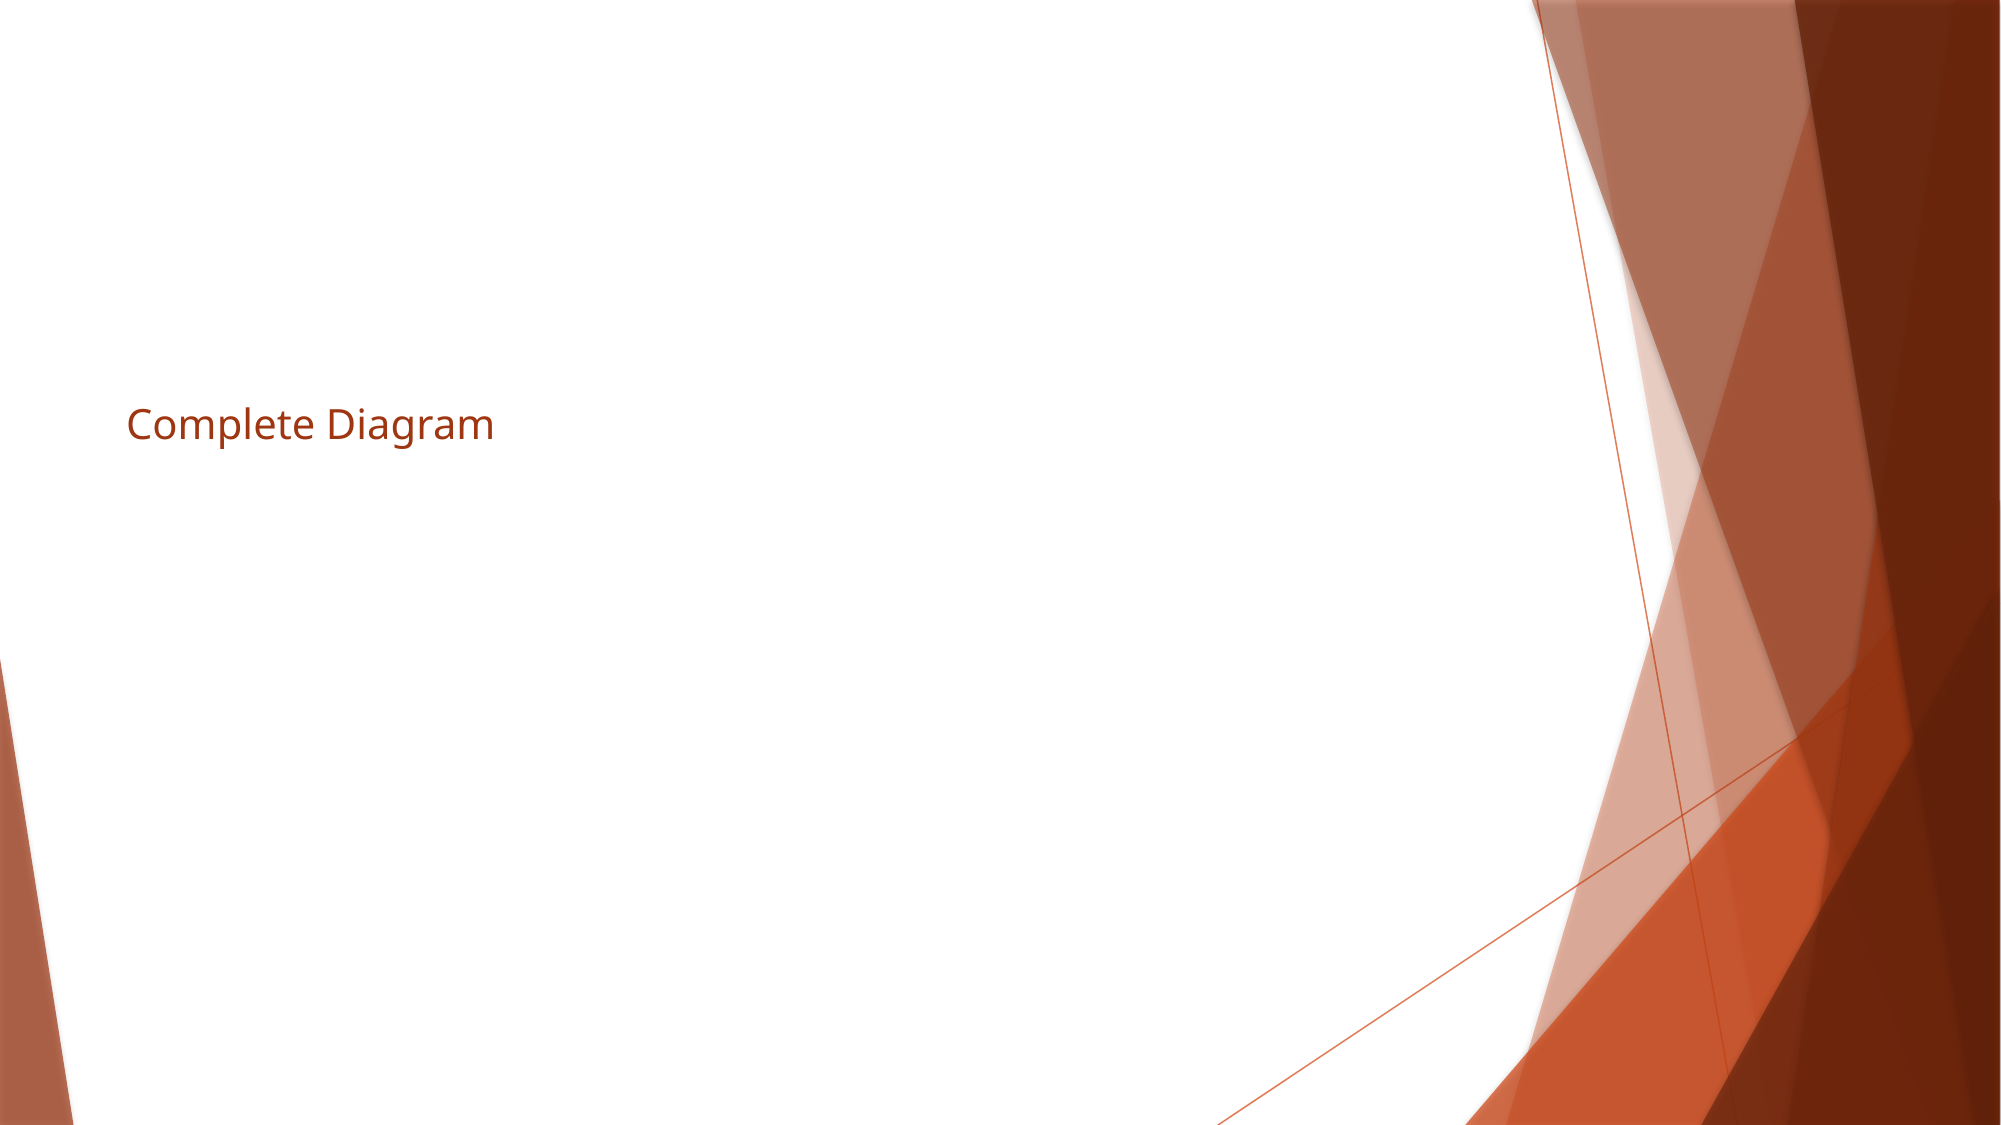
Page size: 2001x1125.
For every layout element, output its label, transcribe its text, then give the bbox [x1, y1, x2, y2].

title Complete Diagram [111, 245, 744, 456]
